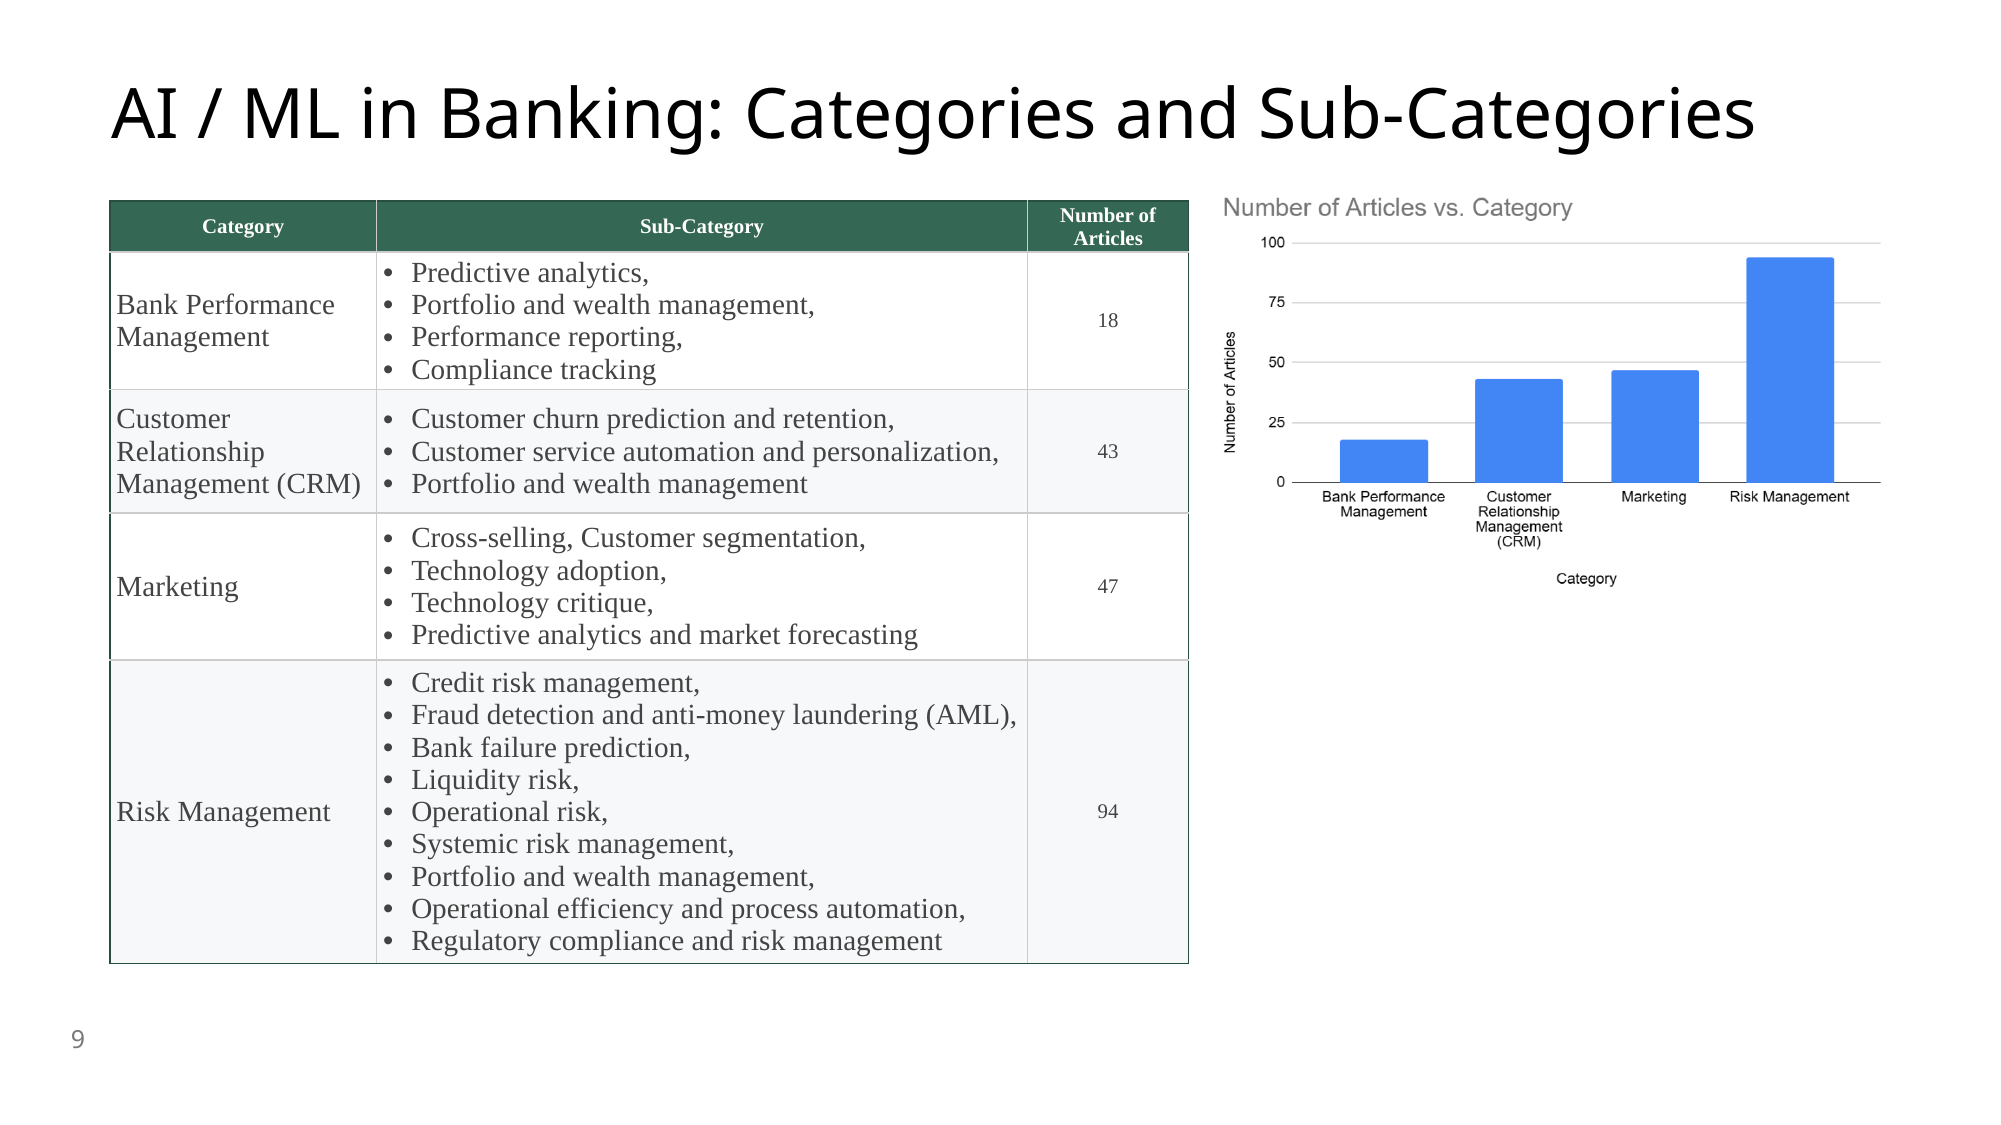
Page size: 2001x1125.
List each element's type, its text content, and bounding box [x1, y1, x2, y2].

table_cell Customer Relationship Management (CRM) [111, 390, 376, 512]
table_cell Credit risk management, Fraud detection and anti-money laundering (AML), Bank failure prediction, Liquidity risk, Operational risk, Systemic risk management, Portfolio and wealth management, Operational efficiency and process automation, Regulatory compliance and risk management [377, 661, 1027, 963]
table_cell Cross-selling, Customer segmentation, Technology adoption, Technology critique, Predictive analytics and market forecasting [377, 514, 1027, 659]
list AI / ML in Banking: Categories and Sub-Categories [96, 70, 1933, 201]
table_header Category [111, 202, 376, 251]
table_header Sub-Category [377, 202, 1027, 251]
table_cell Risk Management [111, 661, 376, 963]
table_cell Customer churn prediction and retention, Customer service automation and personalization, Portfolio and wealth management [377, 390, 1027, 512]
table_cell 47 [1028, 514, 1188, 659]
slide_number 9 [24, 1012, 100, 1069]
table_header Number of Articles [1028, 202, 1188, 251]
table_cell Bank Performance Management [111, 253, 376, 389]
table_cell 94 [1028, 661, 1188, 963]
table_cell 18 [1028, 253, 1188, 389]
picture [1201, 174, 1903, 609]
table_cell Predictive analytics, Portfolio and wealth management, Performance reporting, Compliance tracking [377, 253, 1027, 389]
table_cell Marketing [111, 514, 376, 659]
table_cell 43 [1028, 390, 1188, 512]
